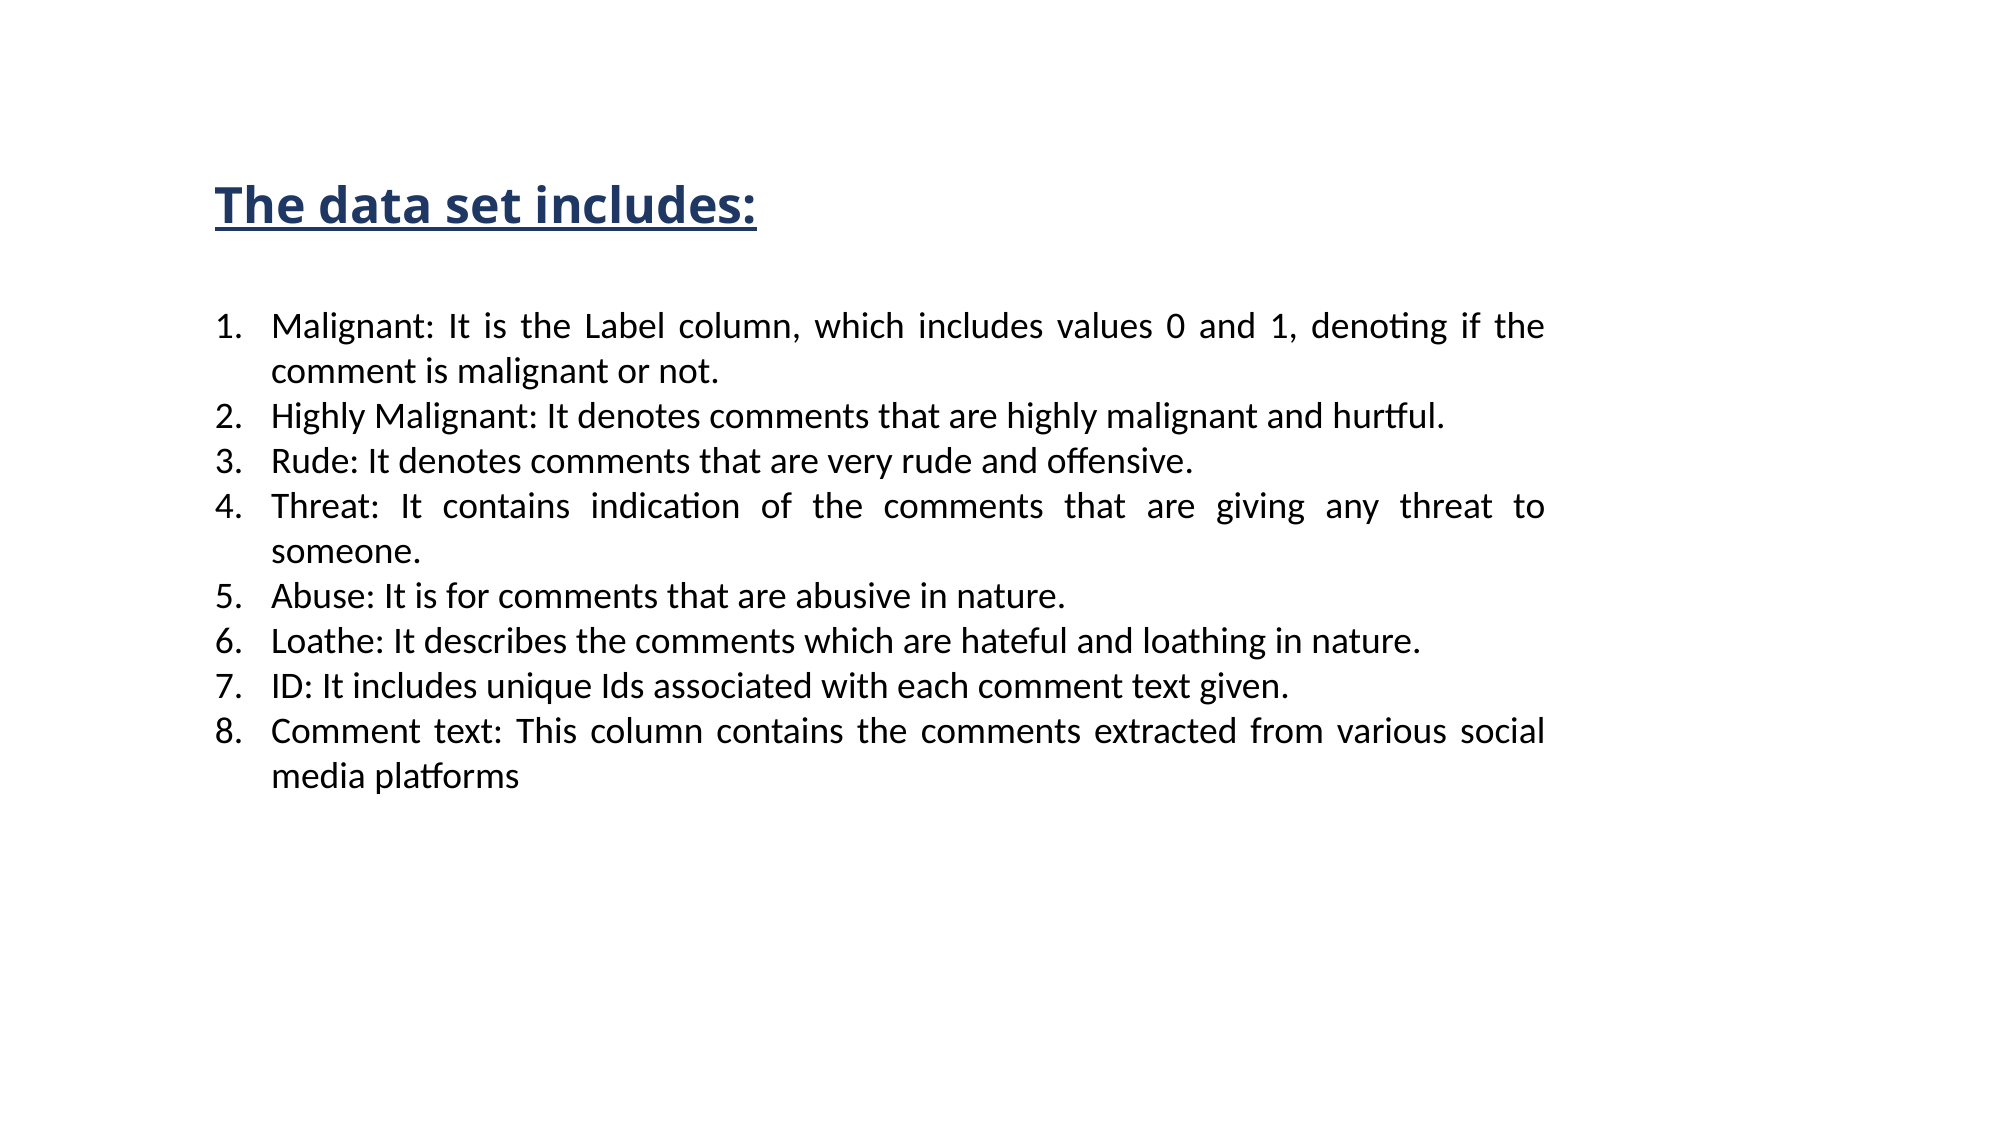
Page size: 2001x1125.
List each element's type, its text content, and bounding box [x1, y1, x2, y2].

text_box The data set includes: Malignant: It is the Label column, which includes values 0 and 1, denoting if the comment is malignant or not. Highly Malignant: It denotes comments that are highly malignant and hurtful. Rude: It denotes comments that are very rude and offensive. Threat: It contains indication of the comments that are giving any threat to someone. Abuse: It is for comments that are abusive in nature. Loathe: It describes the comments which are hateful and loathing in nature. ID: It includes unique Ids associated with each comment text given. Comment text: This column contains the comments extracted from various social media platforms [200, 161, 1562, 804]
